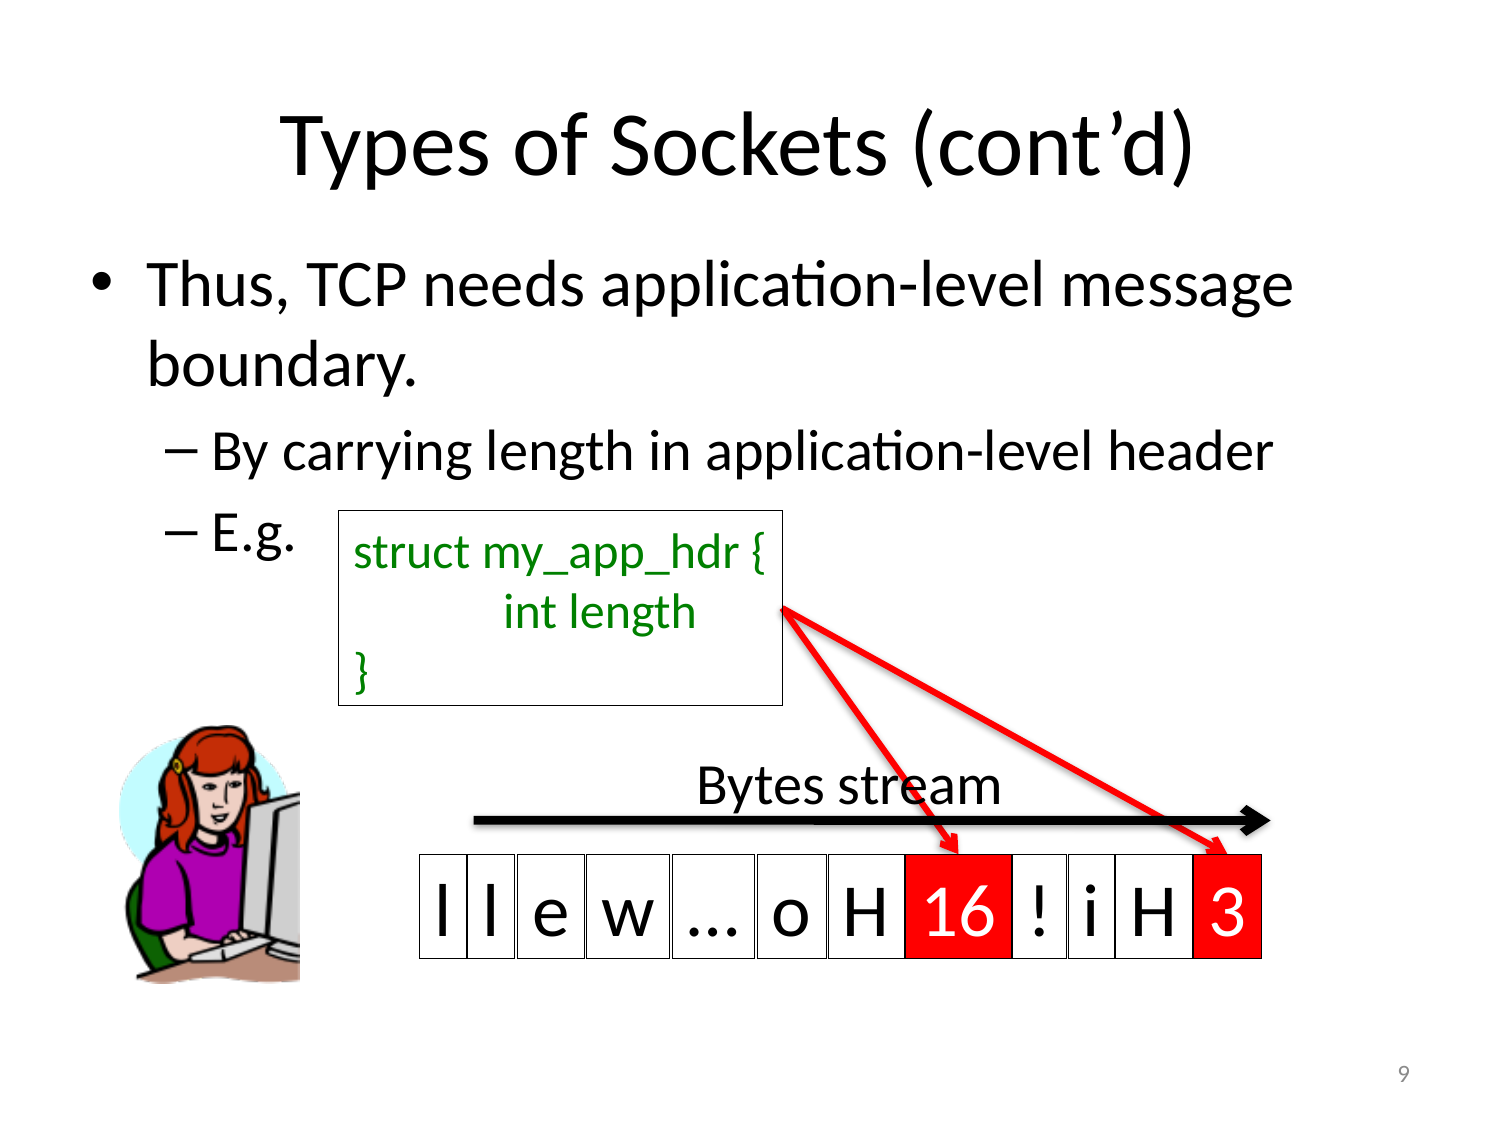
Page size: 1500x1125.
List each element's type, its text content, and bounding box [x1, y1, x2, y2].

text_box 3 [1193, 854, 1262, 959]
text_box Application [959, 821, 1228, 855]
text_box o [757, 854, 827, 959]
title Types of Sockets (cont’d) [75, 45, 1425, 232]
picture [119, 725, 300, 984]
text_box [960, 609, 1228, 818]
text_box l [419, 854, 467, 959]
text_box 16 [905, 863, 1012, 959]
slide_number 9 [1074, 1042, 1425, 1103]
text_box H [828, 864, 905, 959]
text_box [784, 609, 959, 818]
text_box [963, 830, 1228, 855]
text_box struct my_app_hdr { int length } [338, 510, 783, 706]
list Thus, TCP needs application-level message boundary. By carrying length in application-level header E.g. [75, 232, 1425, 1005]
text_box Bytes stream [681, 738, 777, 818]
text_box H [1115, 863, 1193, 959]
text_box l [467, 854, 515, 959]
text_box ! [1012, 863, 1067, 959]
text_box Host-to-host [784, 822, 959, 826]
text_box e [517, 854, 585, 959]
text_box i [1068, 863, 1115, 959]
text_box w [586, 854, 670, 959]
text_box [784, 830, 959, 855]
text_box … [672, 854, 755, 959]
